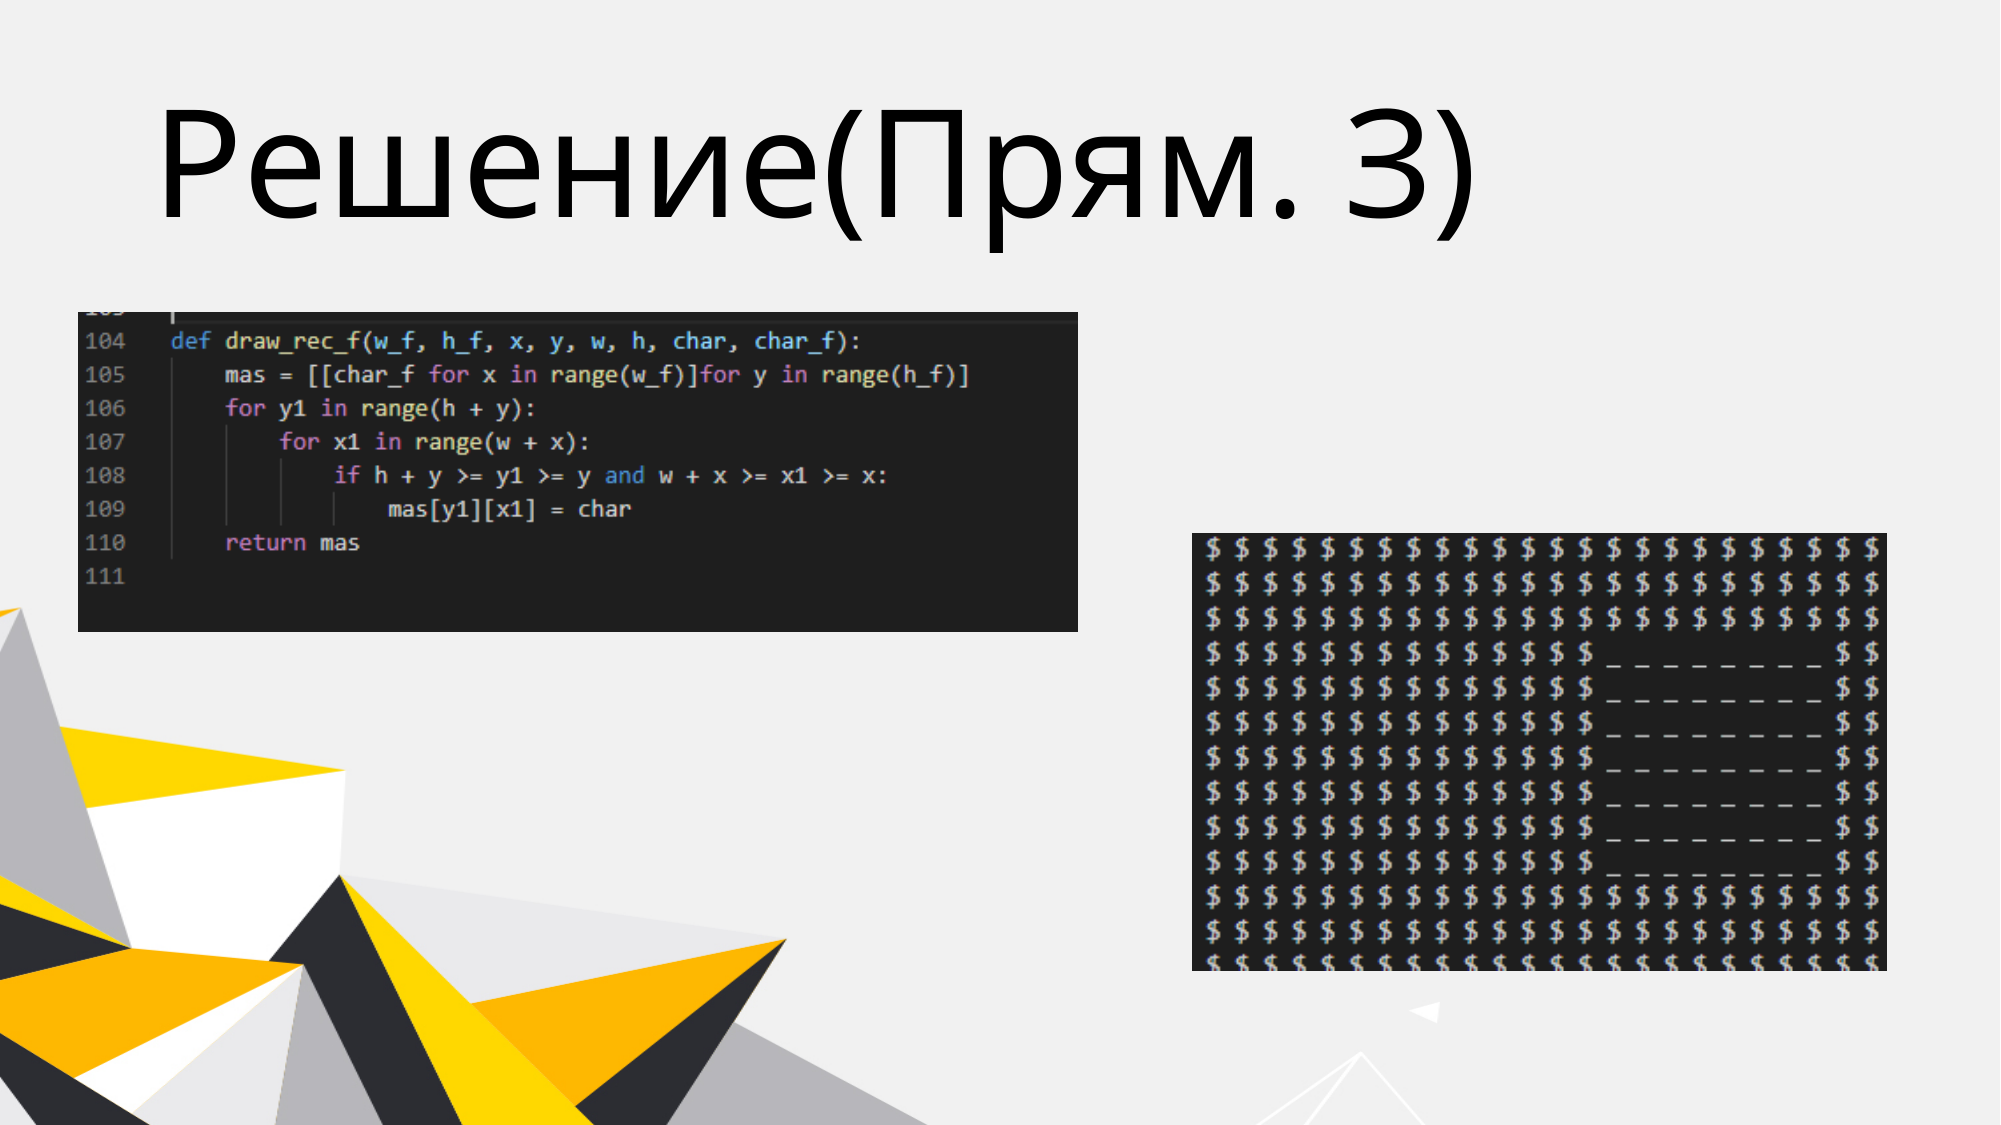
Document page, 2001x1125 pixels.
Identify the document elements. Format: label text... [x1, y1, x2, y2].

picture [0, 0, 2000, 1125]
title Решение(Прям. З) [137, 59, 1863, 278]
